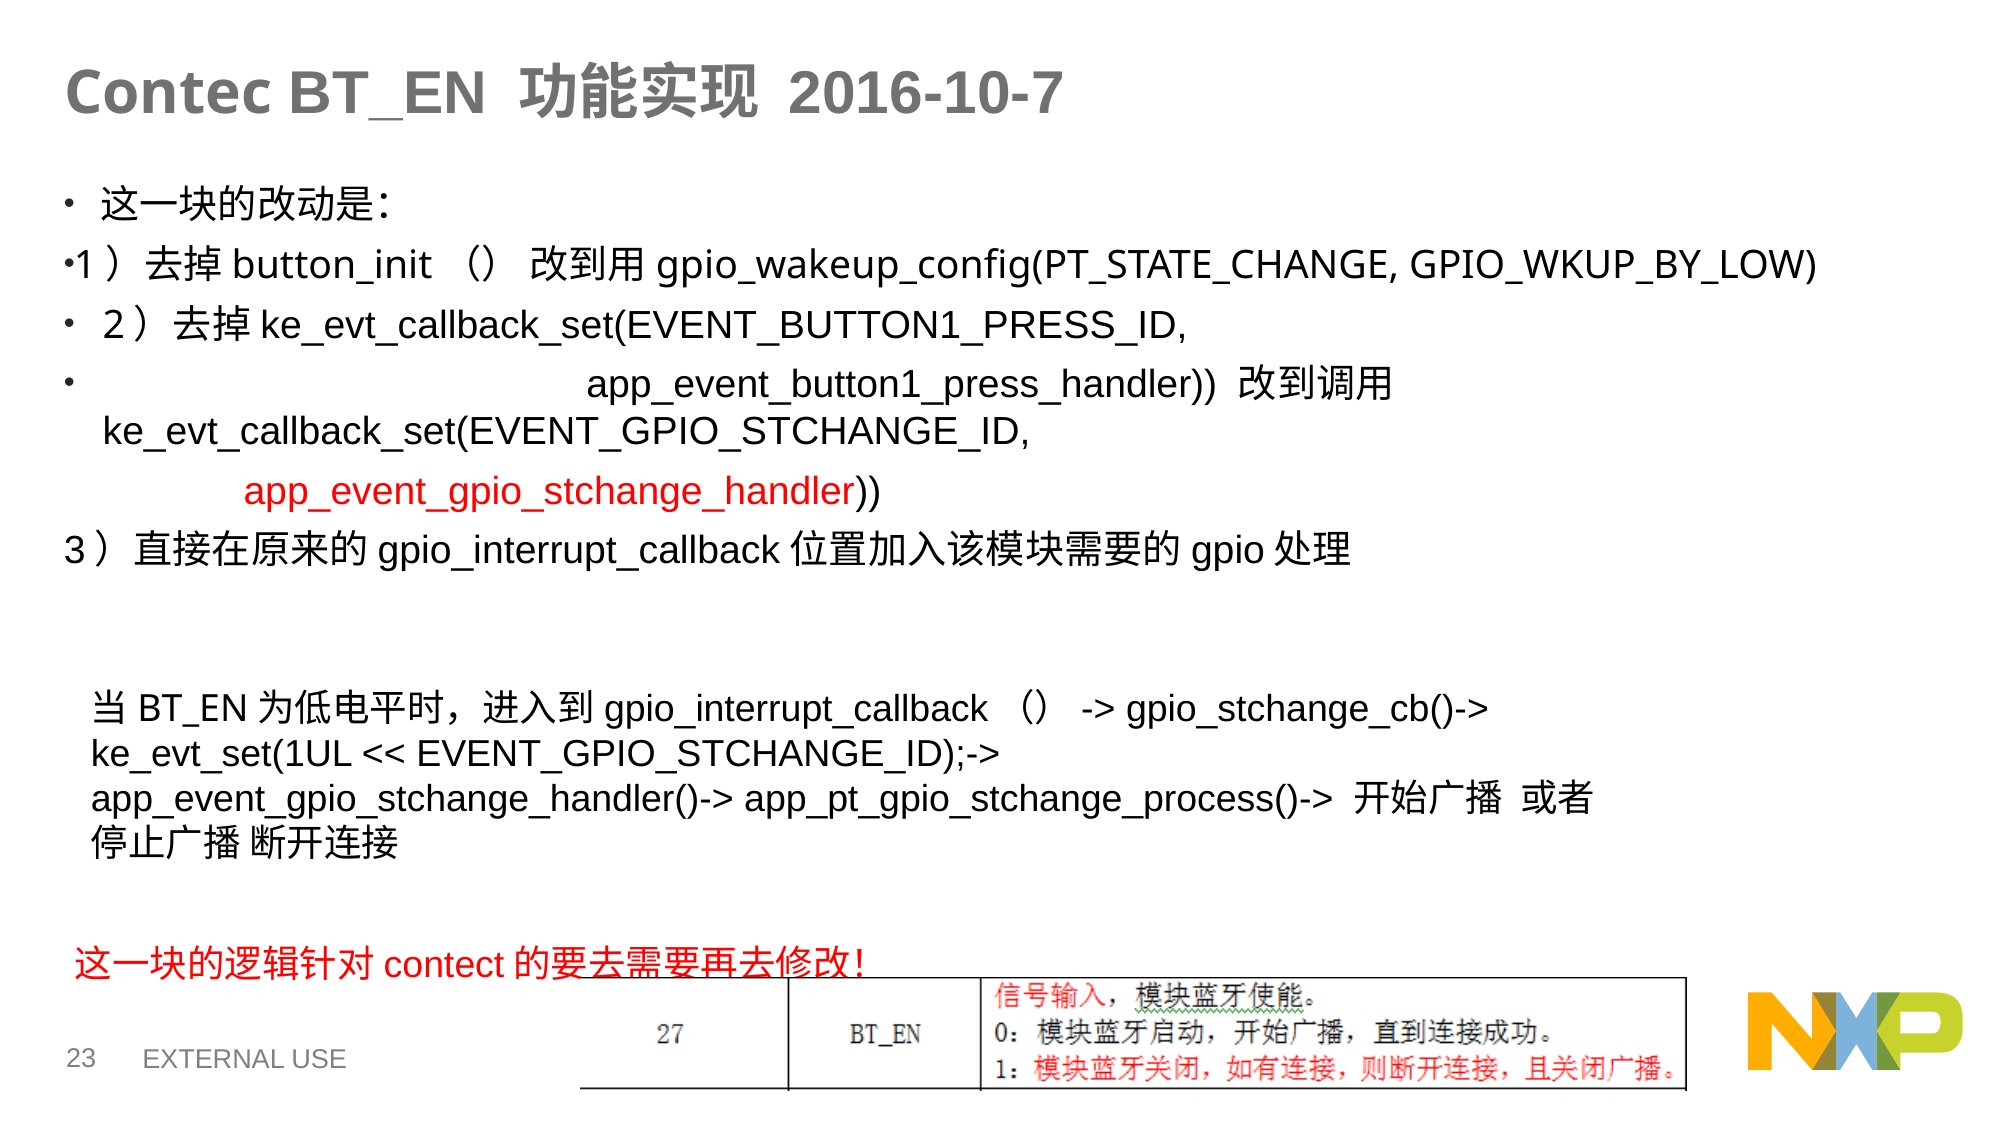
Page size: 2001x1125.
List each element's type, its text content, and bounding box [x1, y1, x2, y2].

text_box 这一块的逻辑针对contect的要去需要再去修改！ [59, 932, 1122, 992]
text_box 当BT_EN为低电平时，进入到gpio_interrupt_callback（）-> gpio_stchange_cb()-> ke_evt_set(1UL << EVENT_GPIO_STCHANGE_ID);-> app_event_gpio_stchange_handler()-> app_pt_gpio_stchange_process()-> 开始广播 或者停止广播 断开连接 [76, 631, 1636, 872]
list 这一块的改动是： 1）去掉button_init（） 改到用gpio_wakeup_config(PT_STATE_CHANGE, GPIO_WKUP_BY_LOW) 2）去掉ke_evt_callback_set(EVENT_BUTTON1_PRESS_ID, app_event_button1_press_handler)) 改到调用 ke_evt_callback_set(EVENT_GPIO_STCHANGE_ID, app_event_gpio_stchange_handler)) 3）直接在原来的gpio_interrupt_callback位置加入该模块需要的gpio处理 [48, 172, 1962, 593]
picture [579, 977, 1687, 1091]
title Contec BT_EN 功能实现 2016-10-7 [48, 45, 1963, 154]
